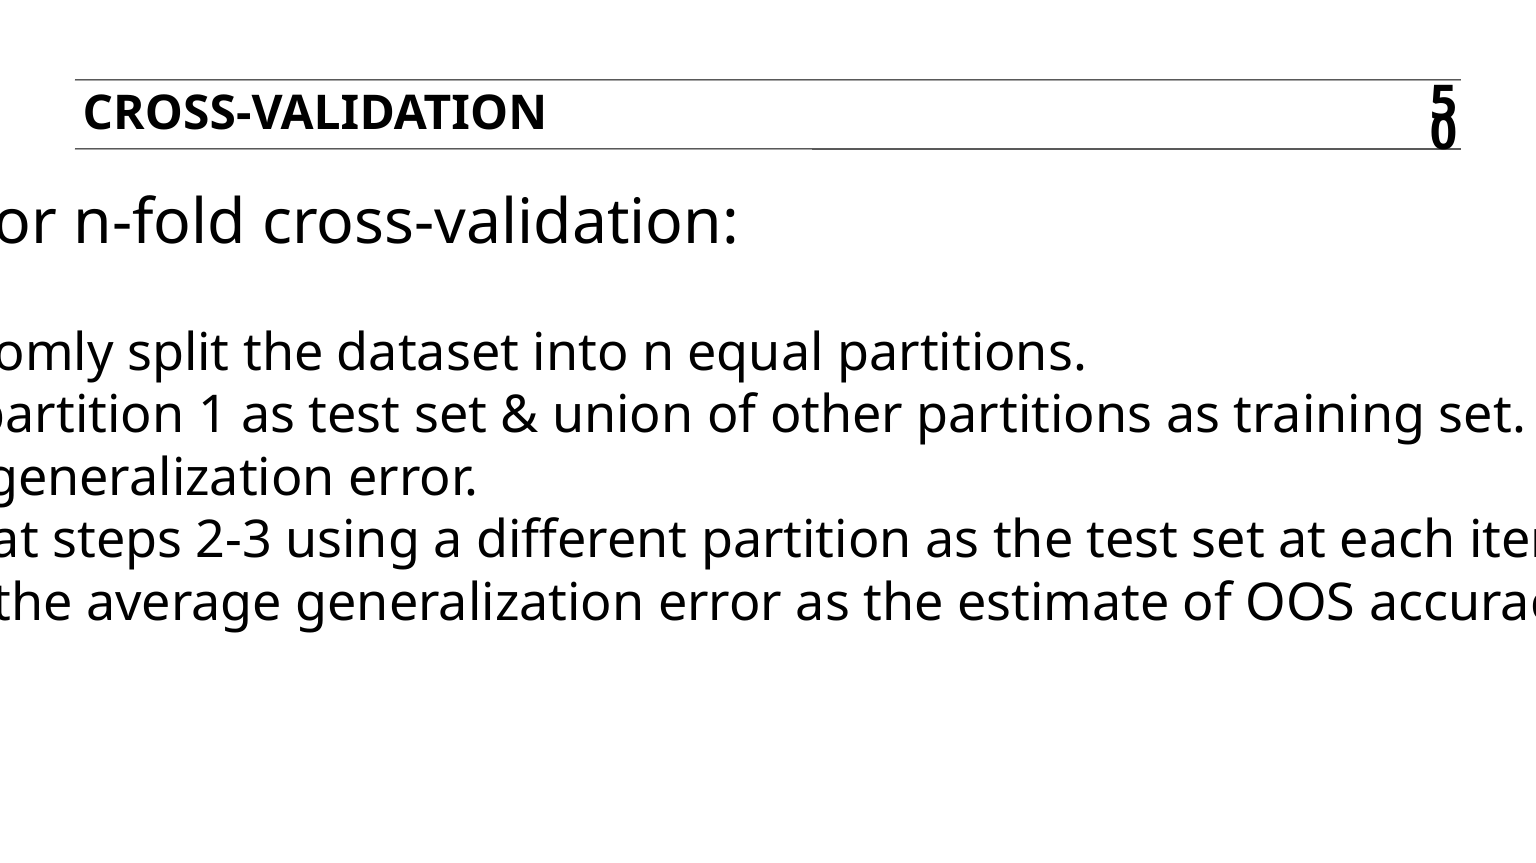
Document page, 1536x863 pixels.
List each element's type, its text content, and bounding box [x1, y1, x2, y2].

list Cross-validation [67, 81, 1118, 132]
slide_number 50 [1419, 86, 1461, 138]
text_box Steps for n-fold cross-validation: 1) Randomly split the dataset into n equal partitions. 2) Use partition 1 as test set & union of other partitions as training set. 3) Find generalization error. 4) Repeat steps 2-3 using a different partition as the test set at each iteration. 5) Take the average generalization error as the estimate of OOS accuracy. [0, 173, 1536, 639]
